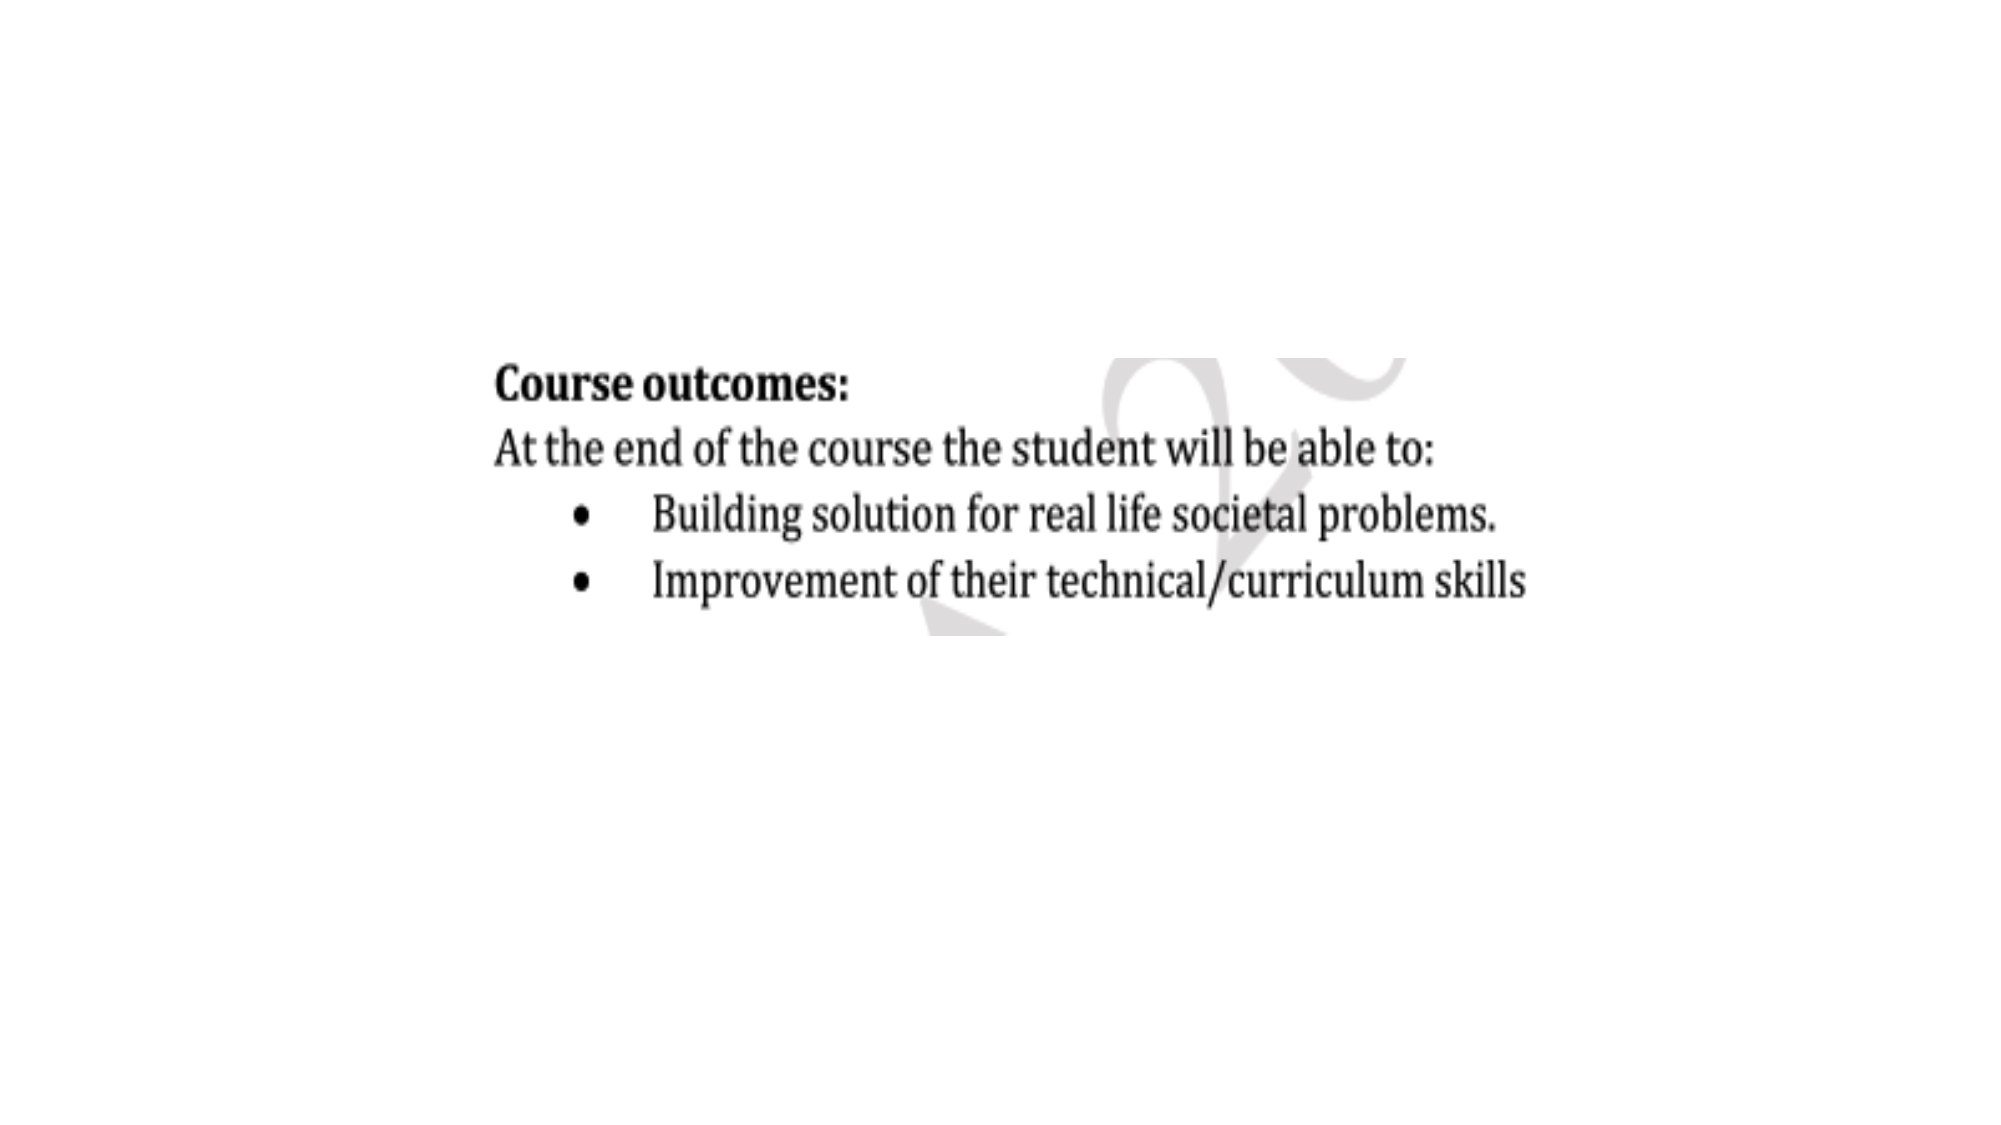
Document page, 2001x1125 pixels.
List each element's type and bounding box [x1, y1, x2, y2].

picture [480, 358, 1566, 636]
